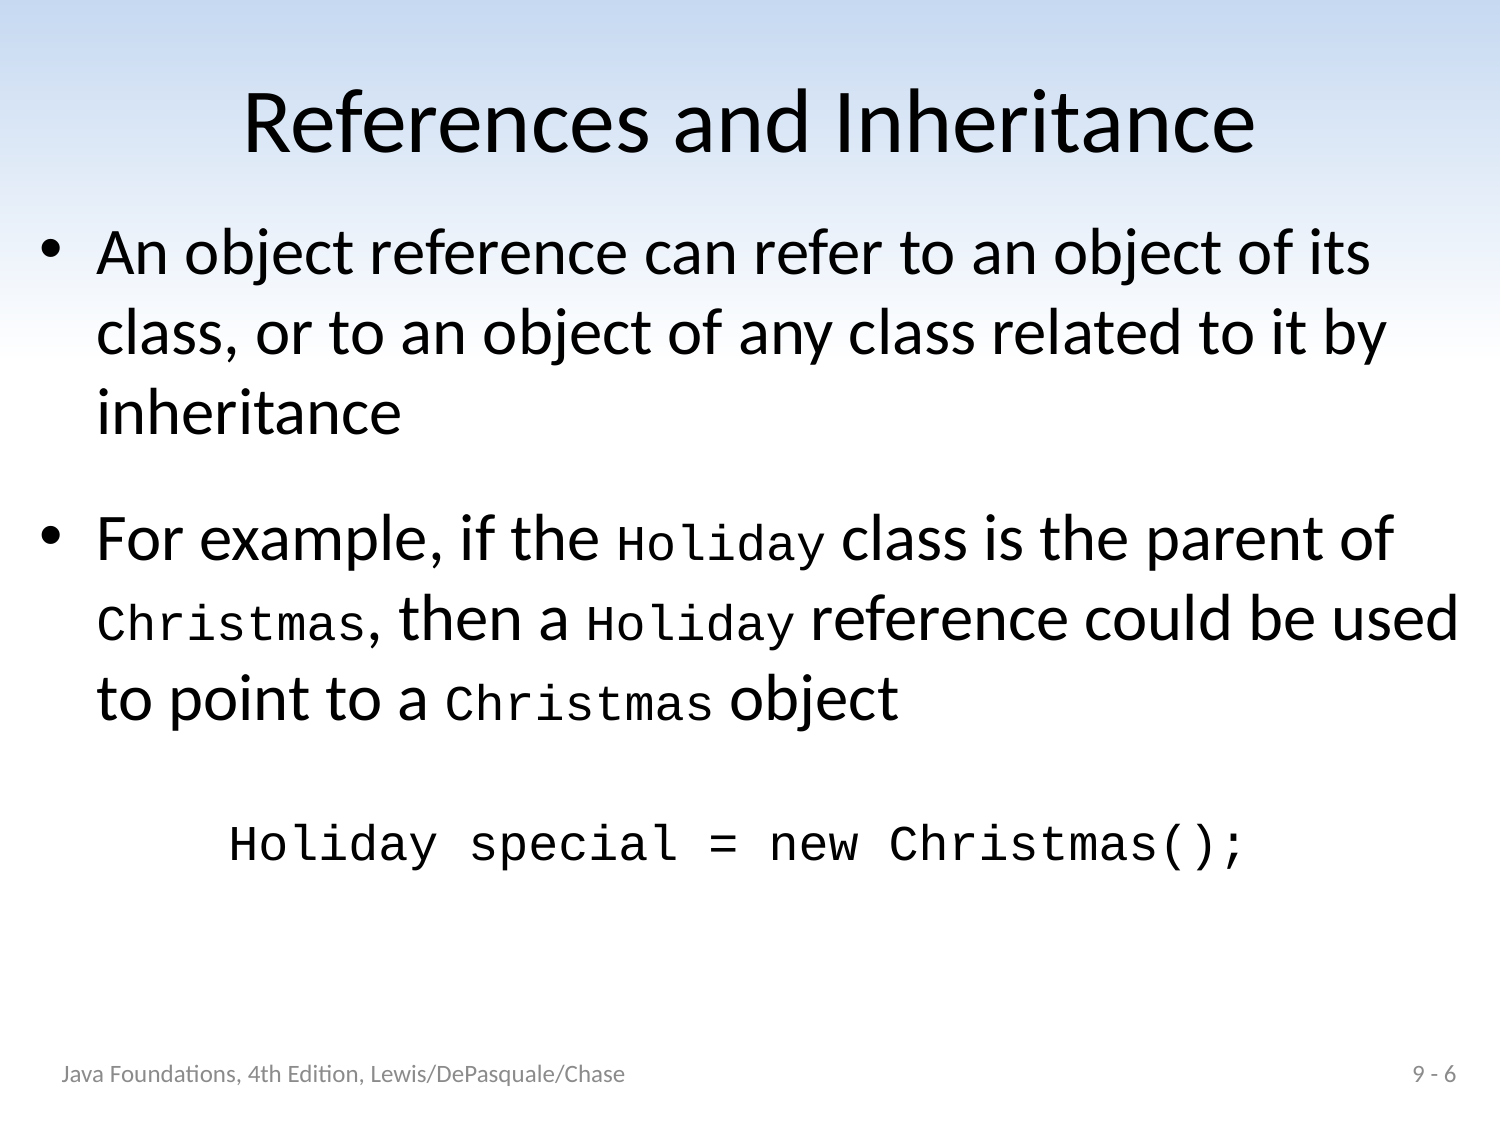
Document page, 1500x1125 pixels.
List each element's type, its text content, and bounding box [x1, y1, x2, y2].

slide_number 9 - 6 [1122, 1042, 1472, 1103]
title References and Inheritance [28, 45, 1473, 186]
list An object reference can refer to an object of its class, or to an object of any class related to it by inheritance For example, if the Holiday class is the parent of Christmas, then a Holiday reference could be used to point to a Christmas object [24, 200, 1488, 1038]
text_box Holiday special = new Christmas(); [213, 802, 1264, 878]
footer Java Foundations, 4th Edition, Lewis/DePasquale/Chase [46, 1042, 1122, 1103]
